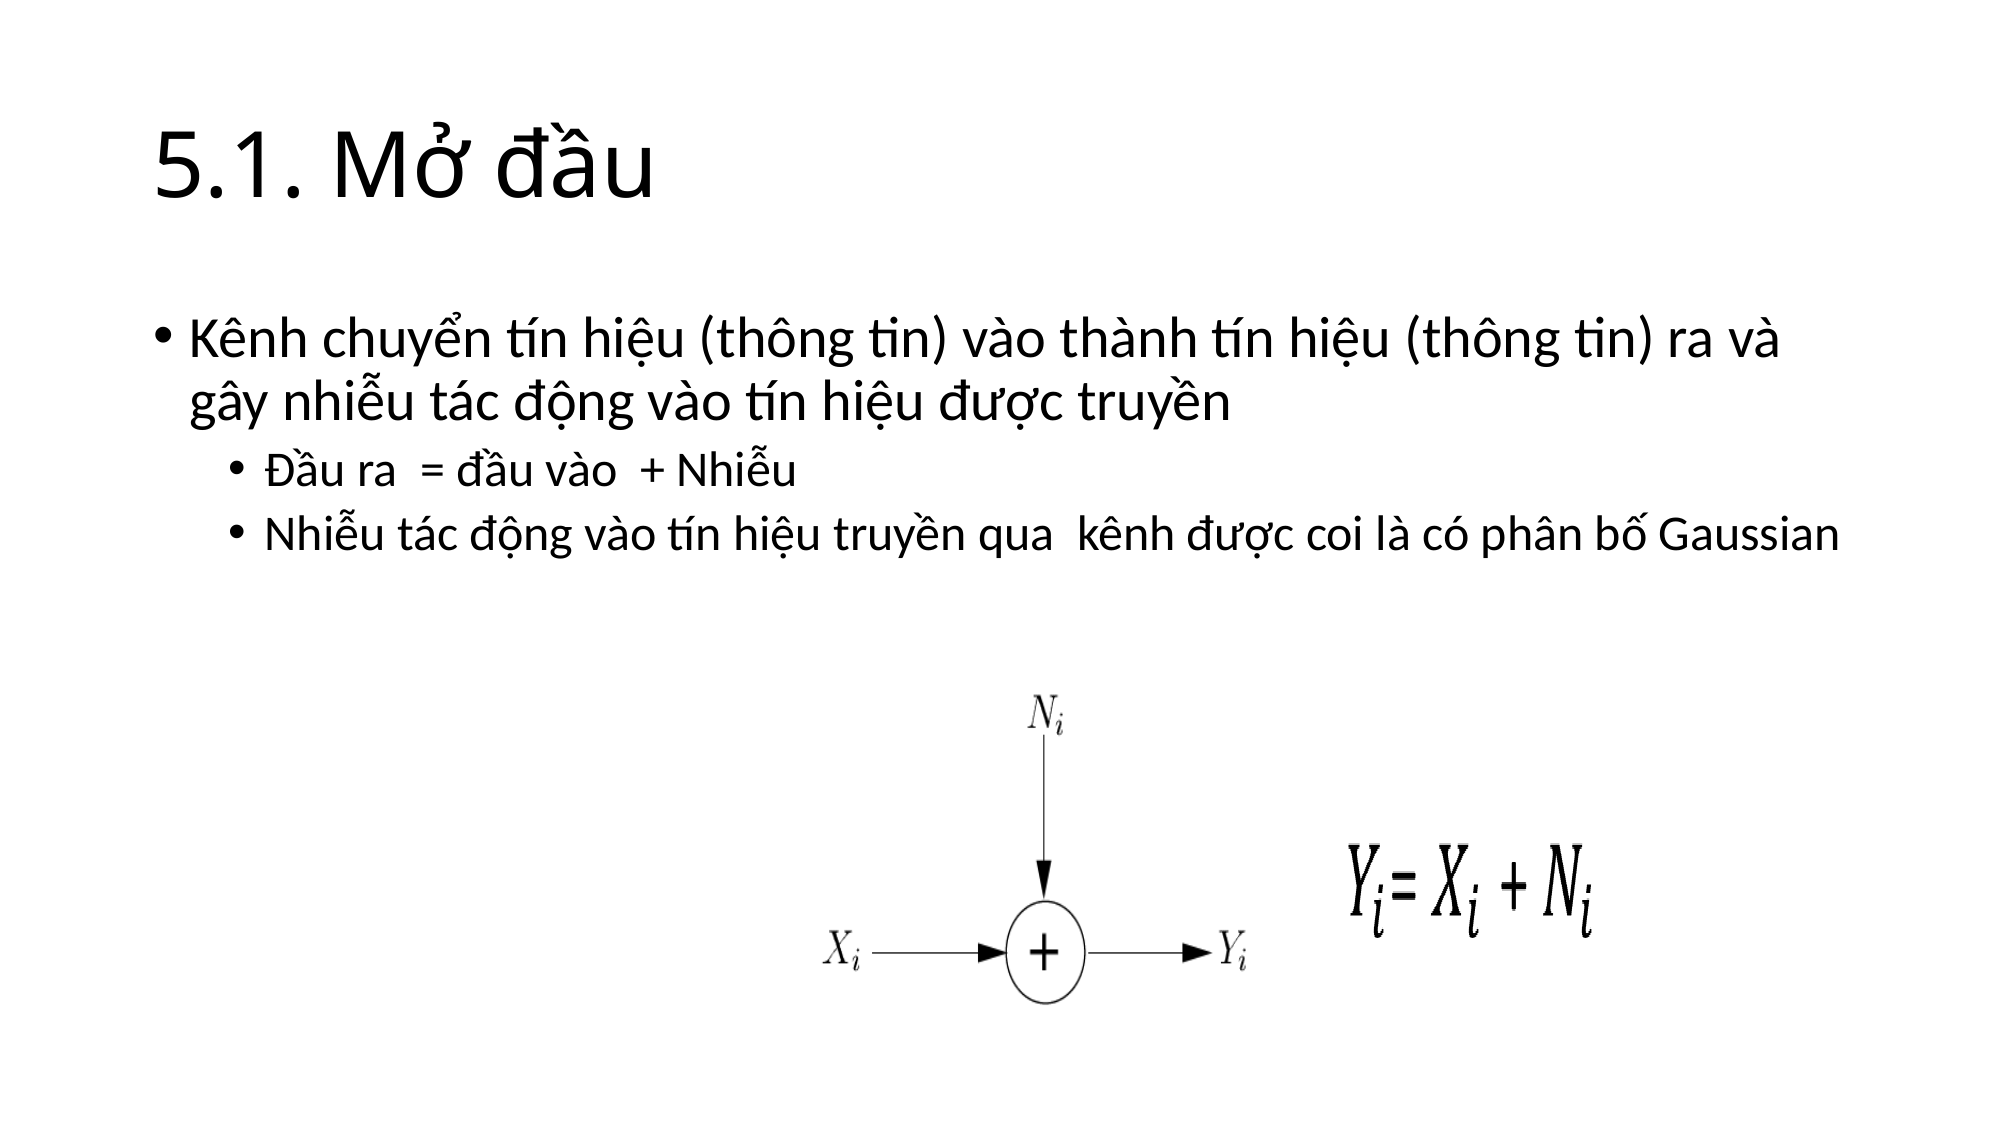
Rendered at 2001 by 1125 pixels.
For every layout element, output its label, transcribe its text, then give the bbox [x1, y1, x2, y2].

picture [794, 638, 1297, 1048]
text_box 5.1. Mở đầu [137, 59, 1862, 277]
text_box Kênh chuyển tín hiệu (thông tin) vào thành tín hiệu (thông tin) ra và gây nhiễu tác động vào tín hiệu được truyền Đầu ra = đầu vào + Nhiễu Nhiễu tác động vào tín hiệu truyền qua kênh được coi là có phân bố Gaussian [137, 299, 1862, 1013]
text_box [1330, 800, 1722, 960]
